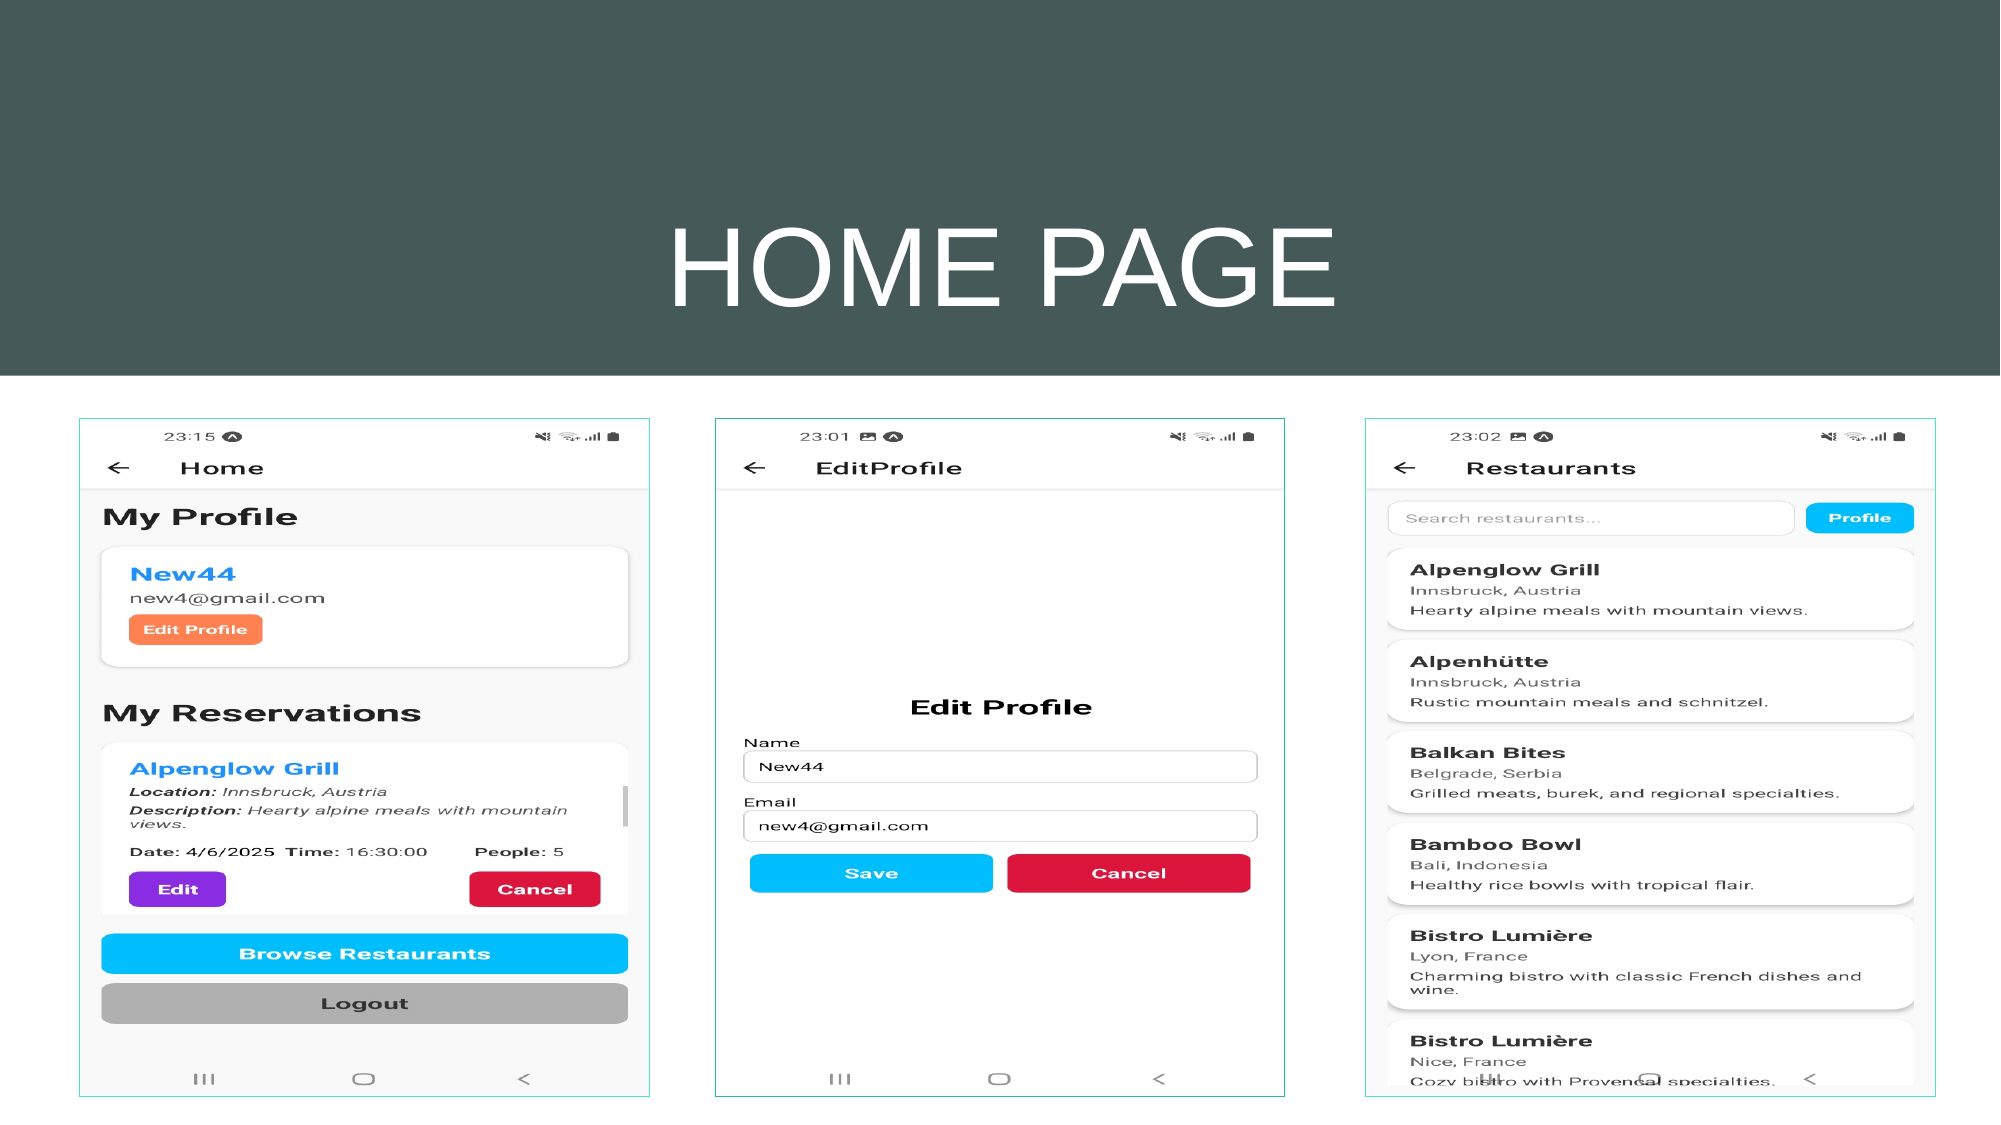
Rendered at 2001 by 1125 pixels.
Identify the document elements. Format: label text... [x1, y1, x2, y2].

picture [1365, 418, 1936, 1097]
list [715, 418, 1285, 1097]
title HOME PAGE [79, 59, 1928, 337]
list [79, 418, 650, 1097]
